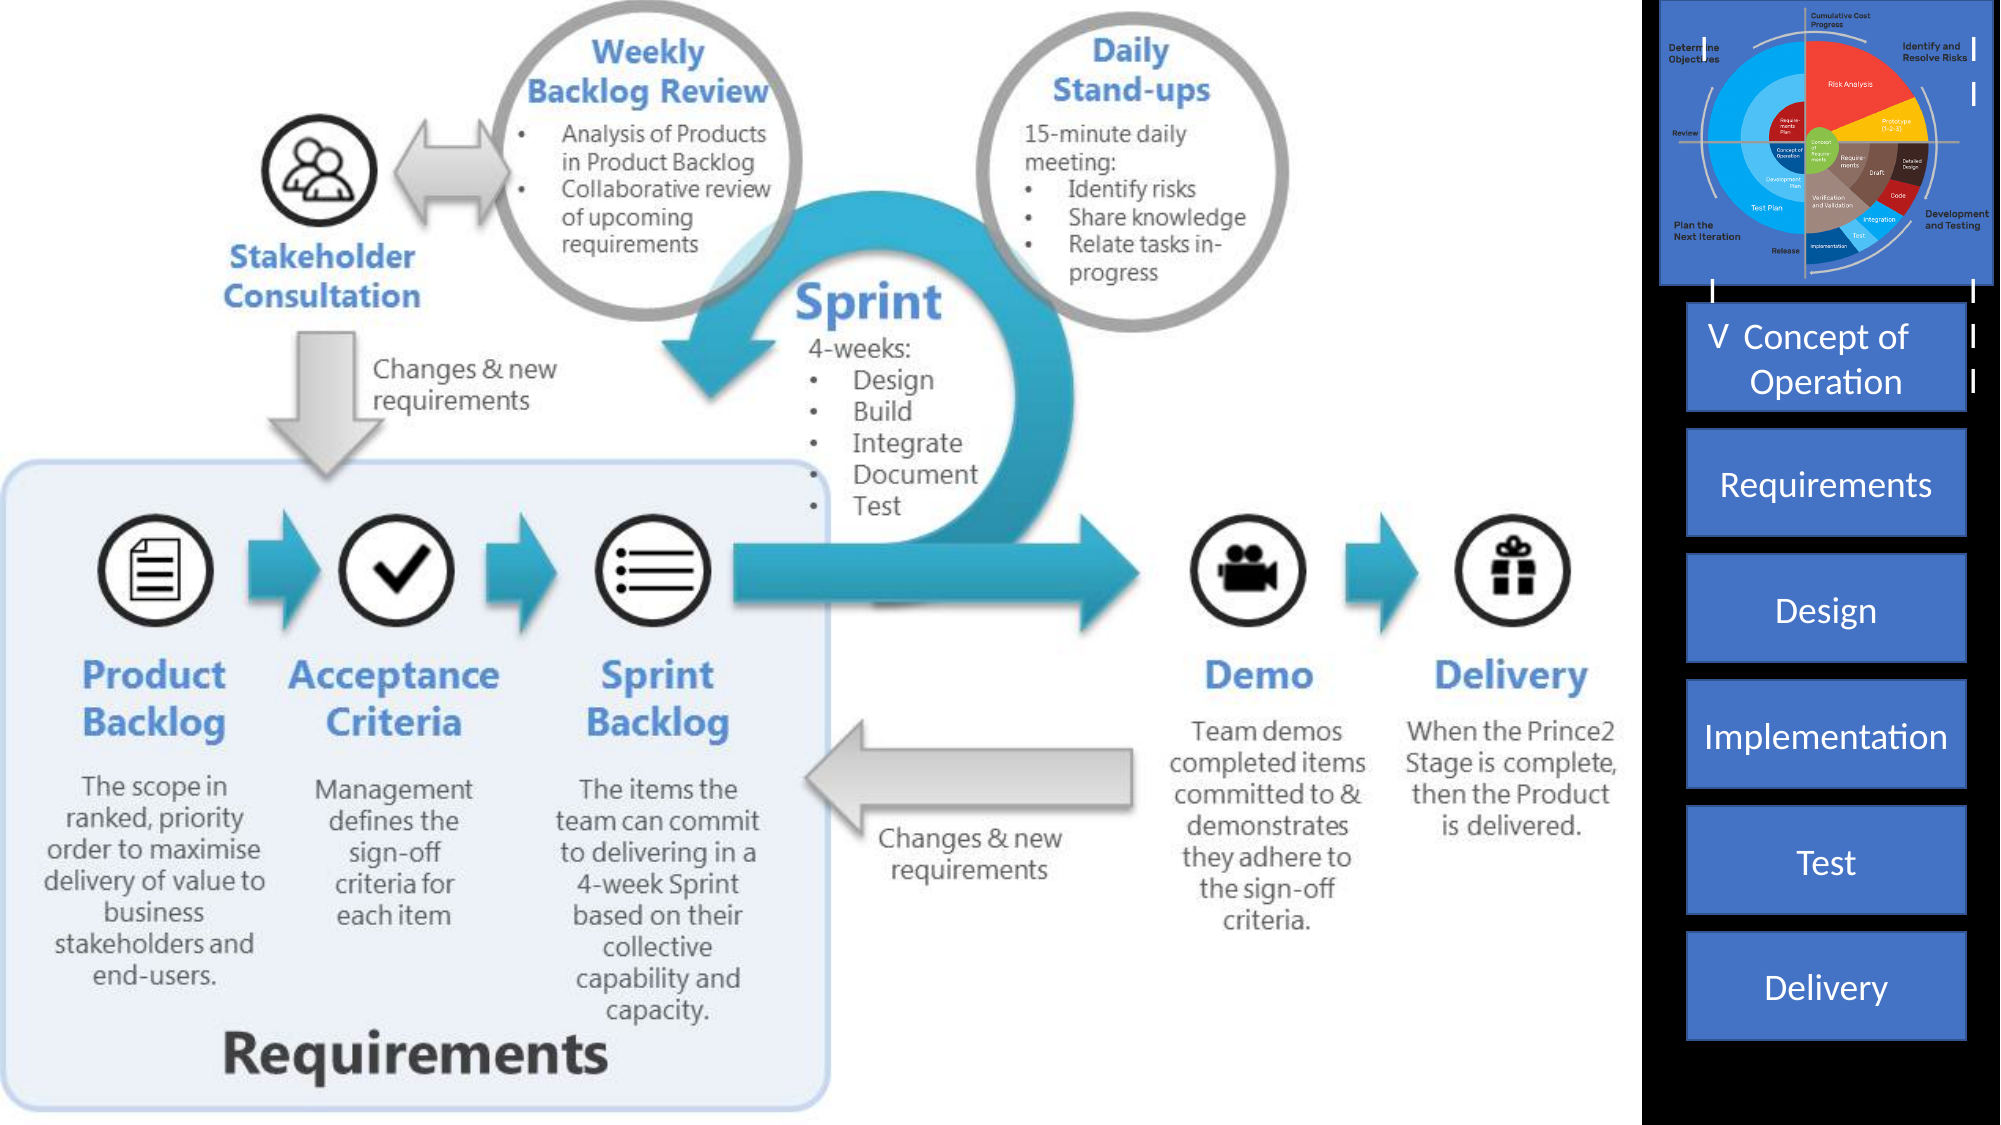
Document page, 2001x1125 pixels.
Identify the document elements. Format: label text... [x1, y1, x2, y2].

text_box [1660, 0, 1994, 285]
text_box Concept of Operation [1686, 302, 1967, 412]
picture [0, 0, 1642, 1125]
text_box Requirements [1686, 428, 1967, 537]
text_box Test [1686, 805, 1967, 915]
text_box Implementation [1686, 679, 1967, 789]
text_box Delivery [1686, 931, 1967, 1041]
text_box Design [1686, 553, 1967, 663]
